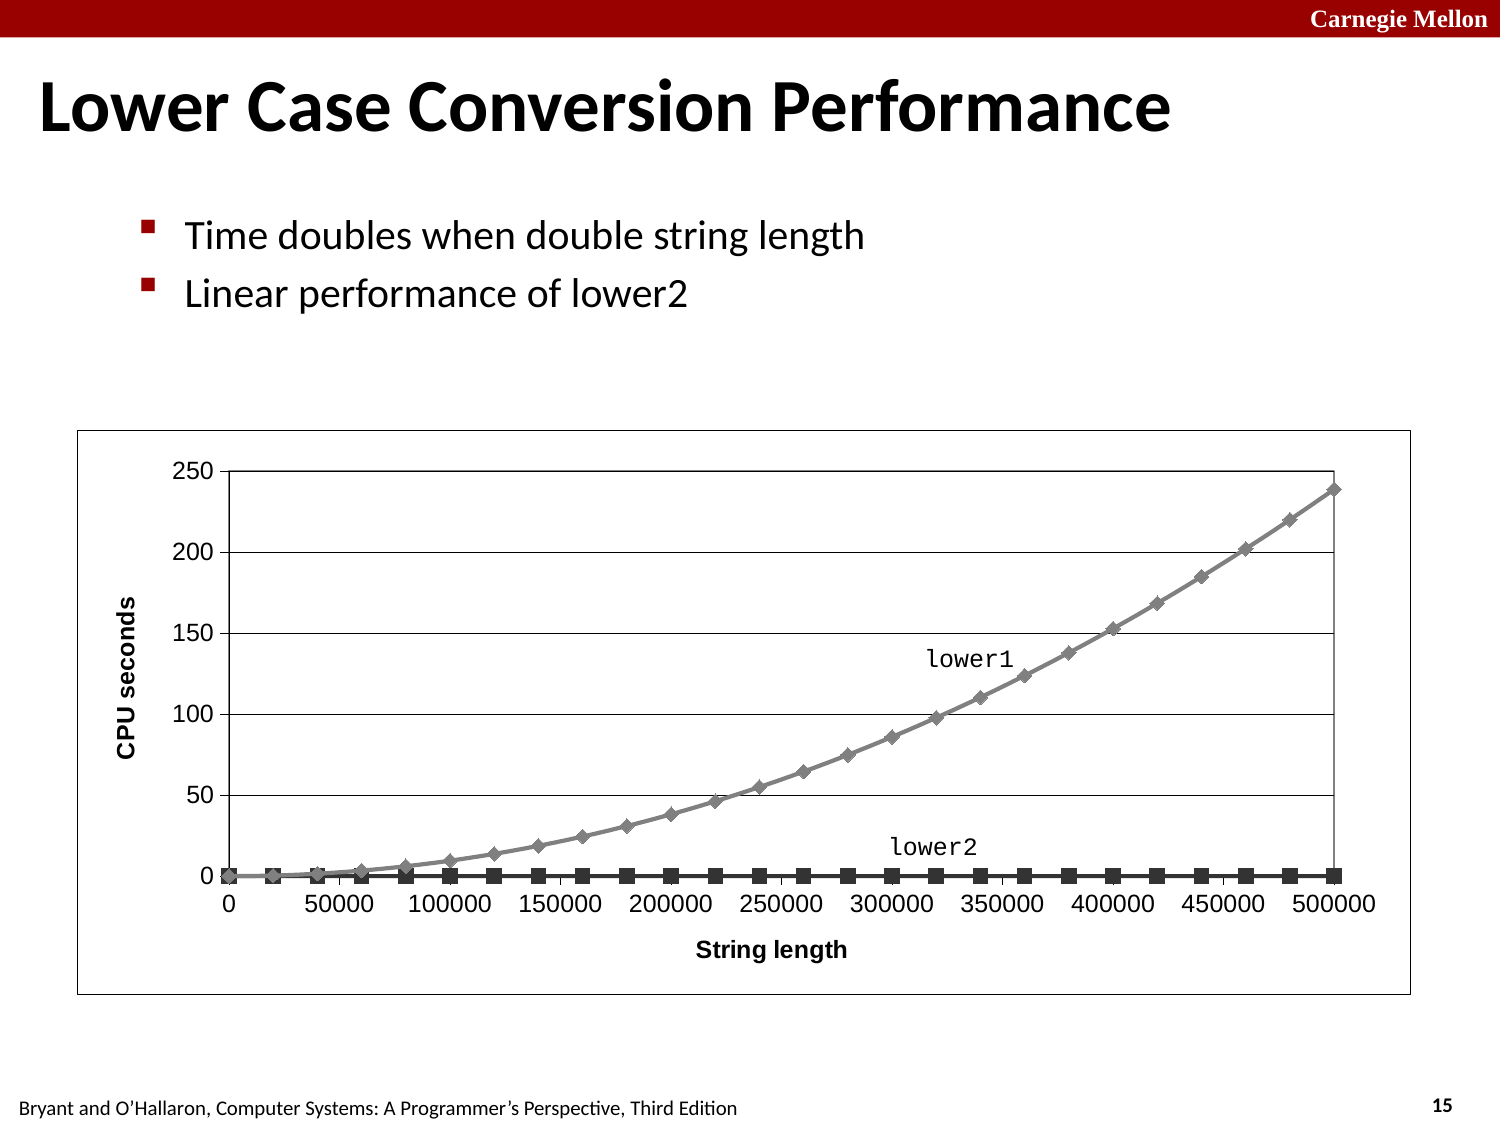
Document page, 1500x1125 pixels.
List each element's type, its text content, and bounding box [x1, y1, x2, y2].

title Lower Case Conversion Performance [24, 54, 1463, 150]
list Time doubles when double string length Linear performance of lower2 [47, 199, 1411, 350]
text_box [76, 429, 1411, 995]
